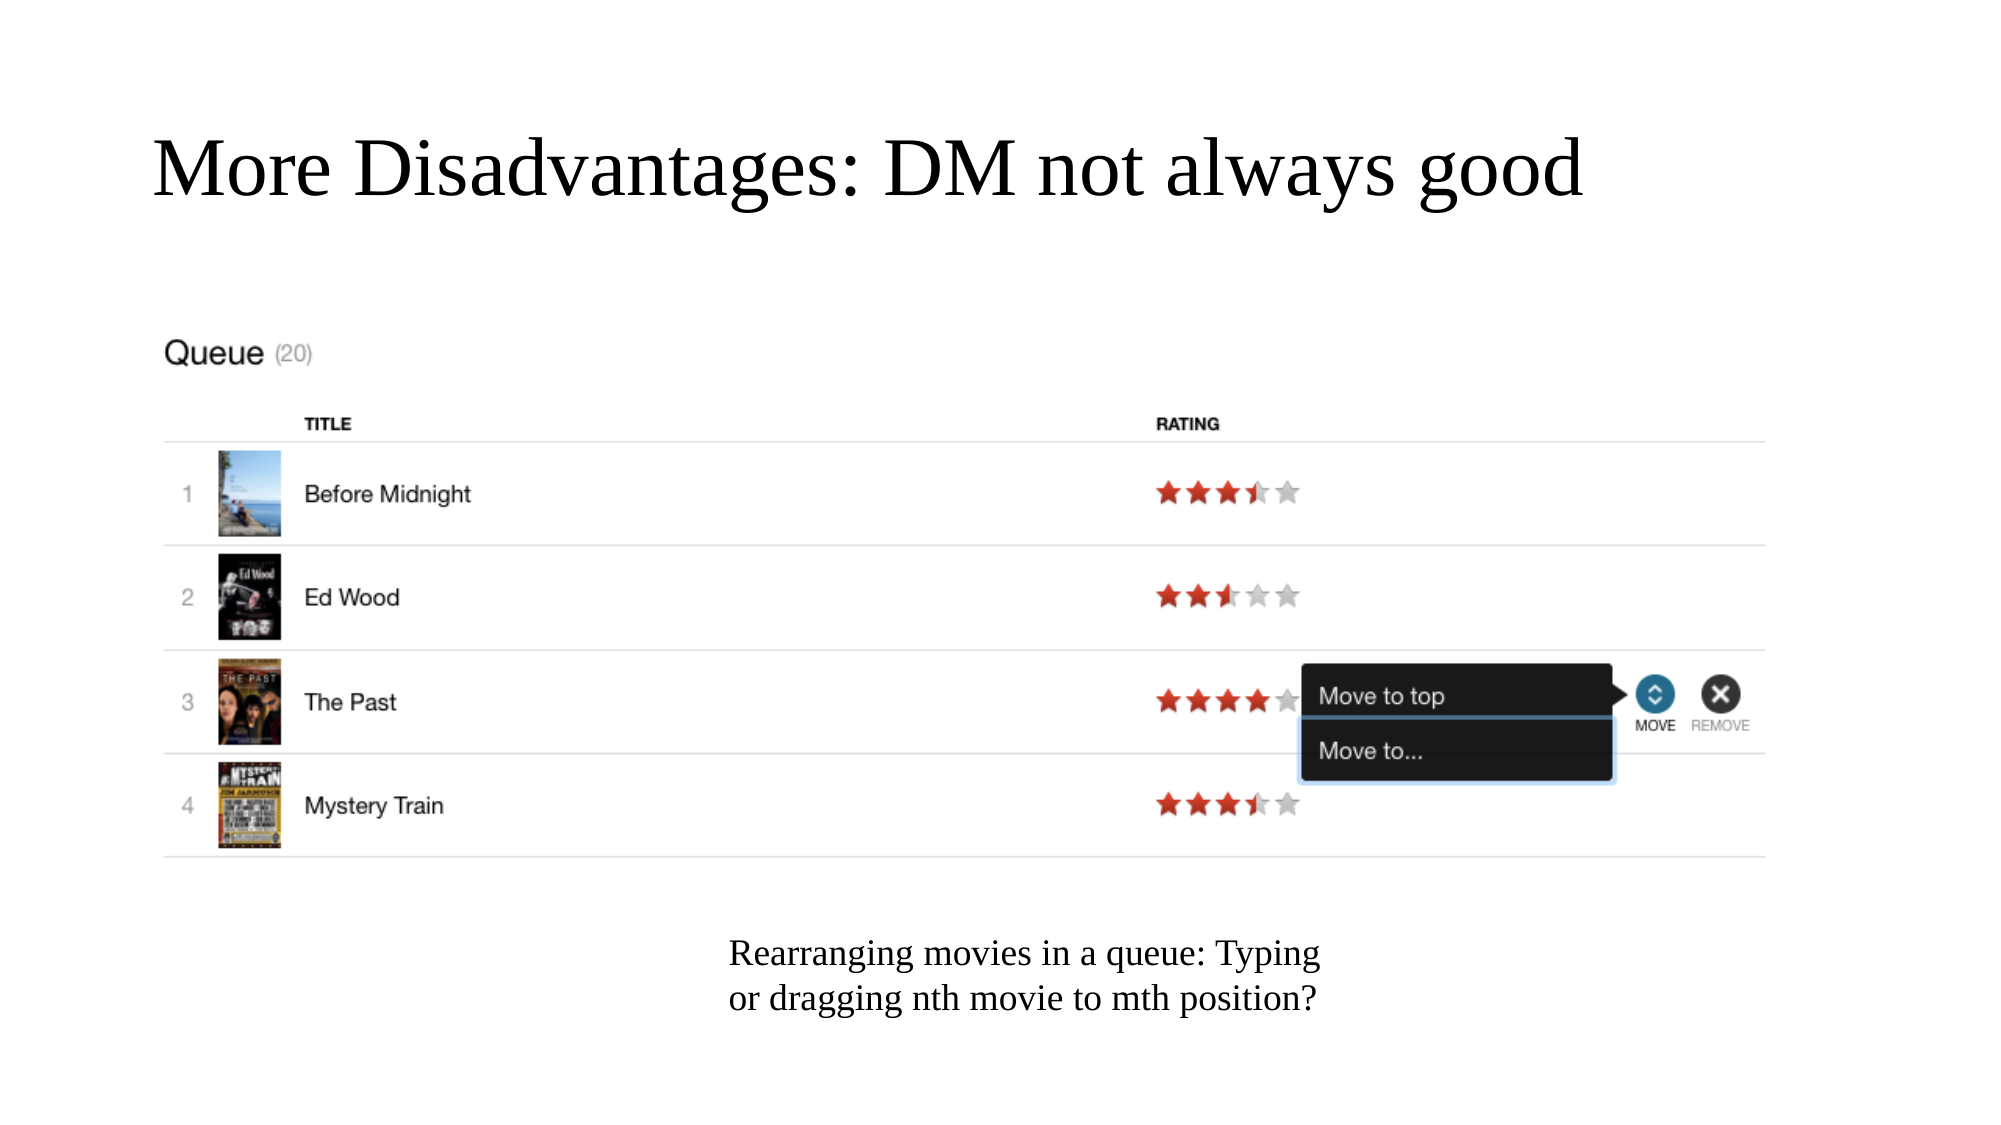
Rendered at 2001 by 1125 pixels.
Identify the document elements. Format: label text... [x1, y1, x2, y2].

text_box Rearranging movies in a queue: Typing or dragging nth movie to mth position? [713, 920, 1358, 1026]
picture [124, 277, 1794, 861]
title More Disadvantages: DM not always good [137, 59, 1863, 278]
